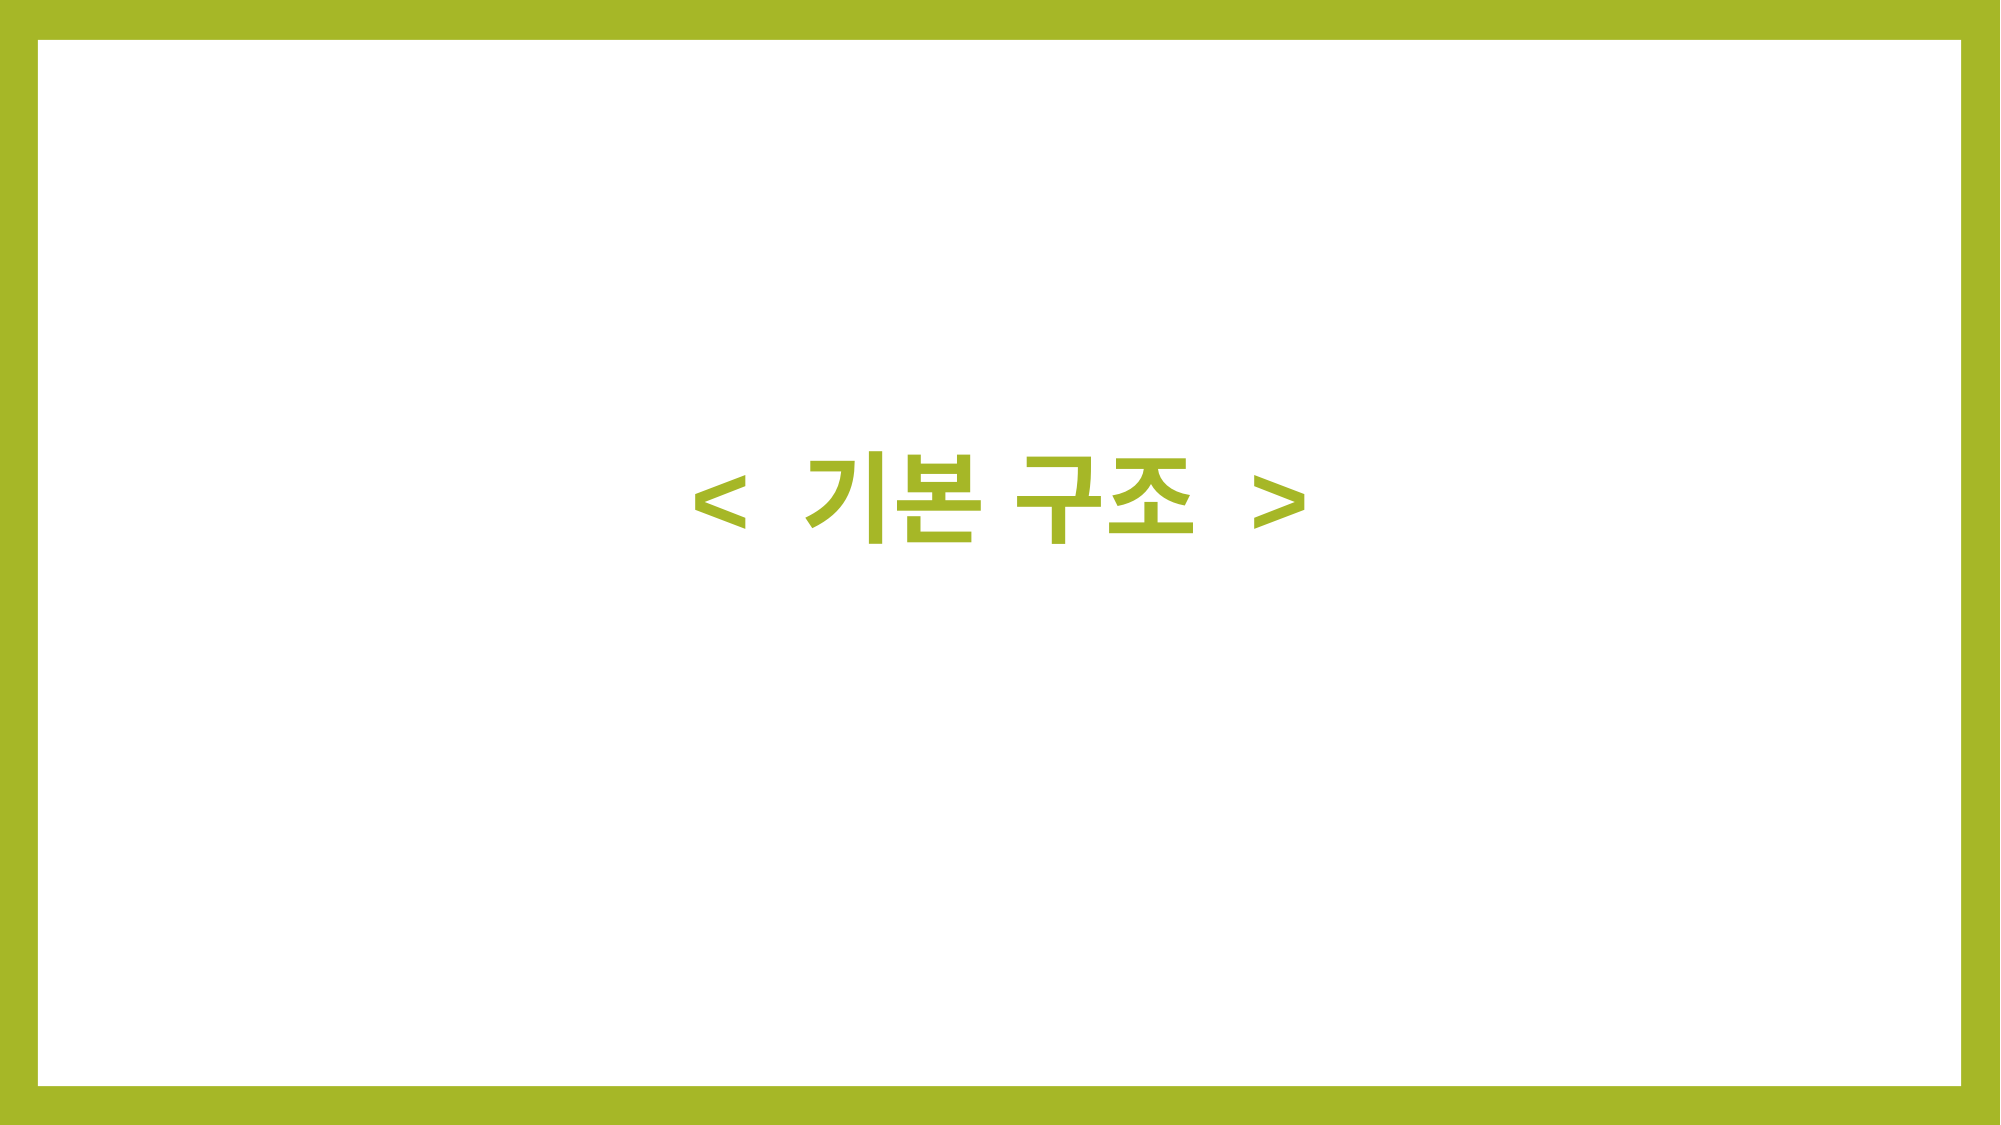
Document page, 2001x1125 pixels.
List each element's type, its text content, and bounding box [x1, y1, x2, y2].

text_box < 기본 구조 > [186, 428, 1814, 563]
